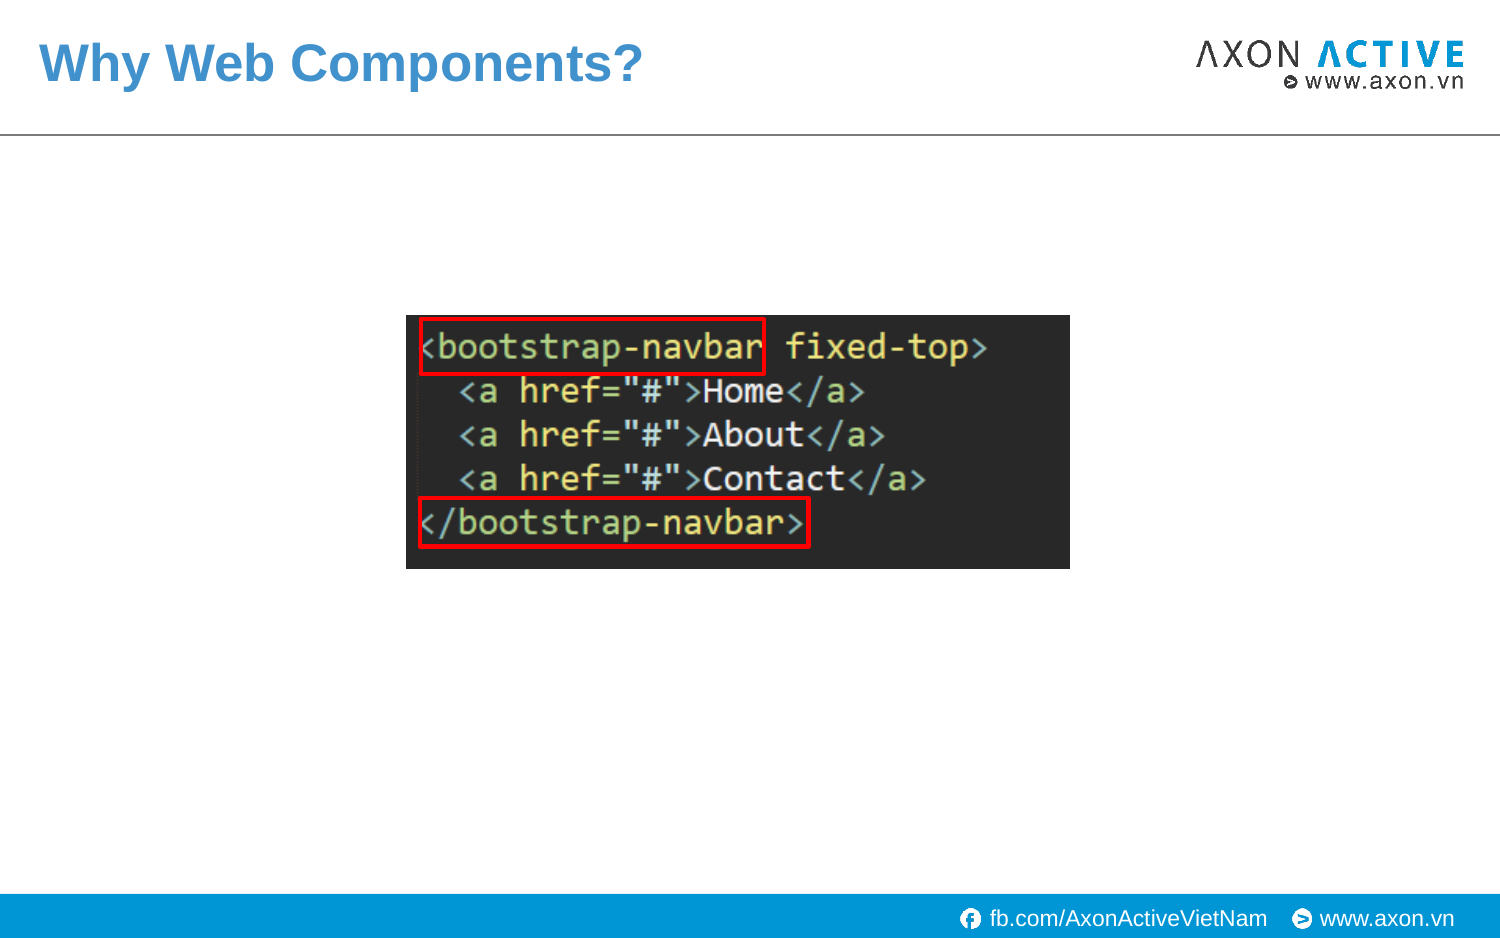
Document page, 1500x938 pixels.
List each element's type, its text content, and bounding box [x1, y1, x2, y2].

picture [1423, 40, 1432, 56]
picture [1293, 909, 1311, 928]
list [406, 315, 1070, 570]
picture [961, 909, 980, 928]
picture [1196, 40, 1463, 89]
title Why Web Components? [24, 20, 1113, 100]
